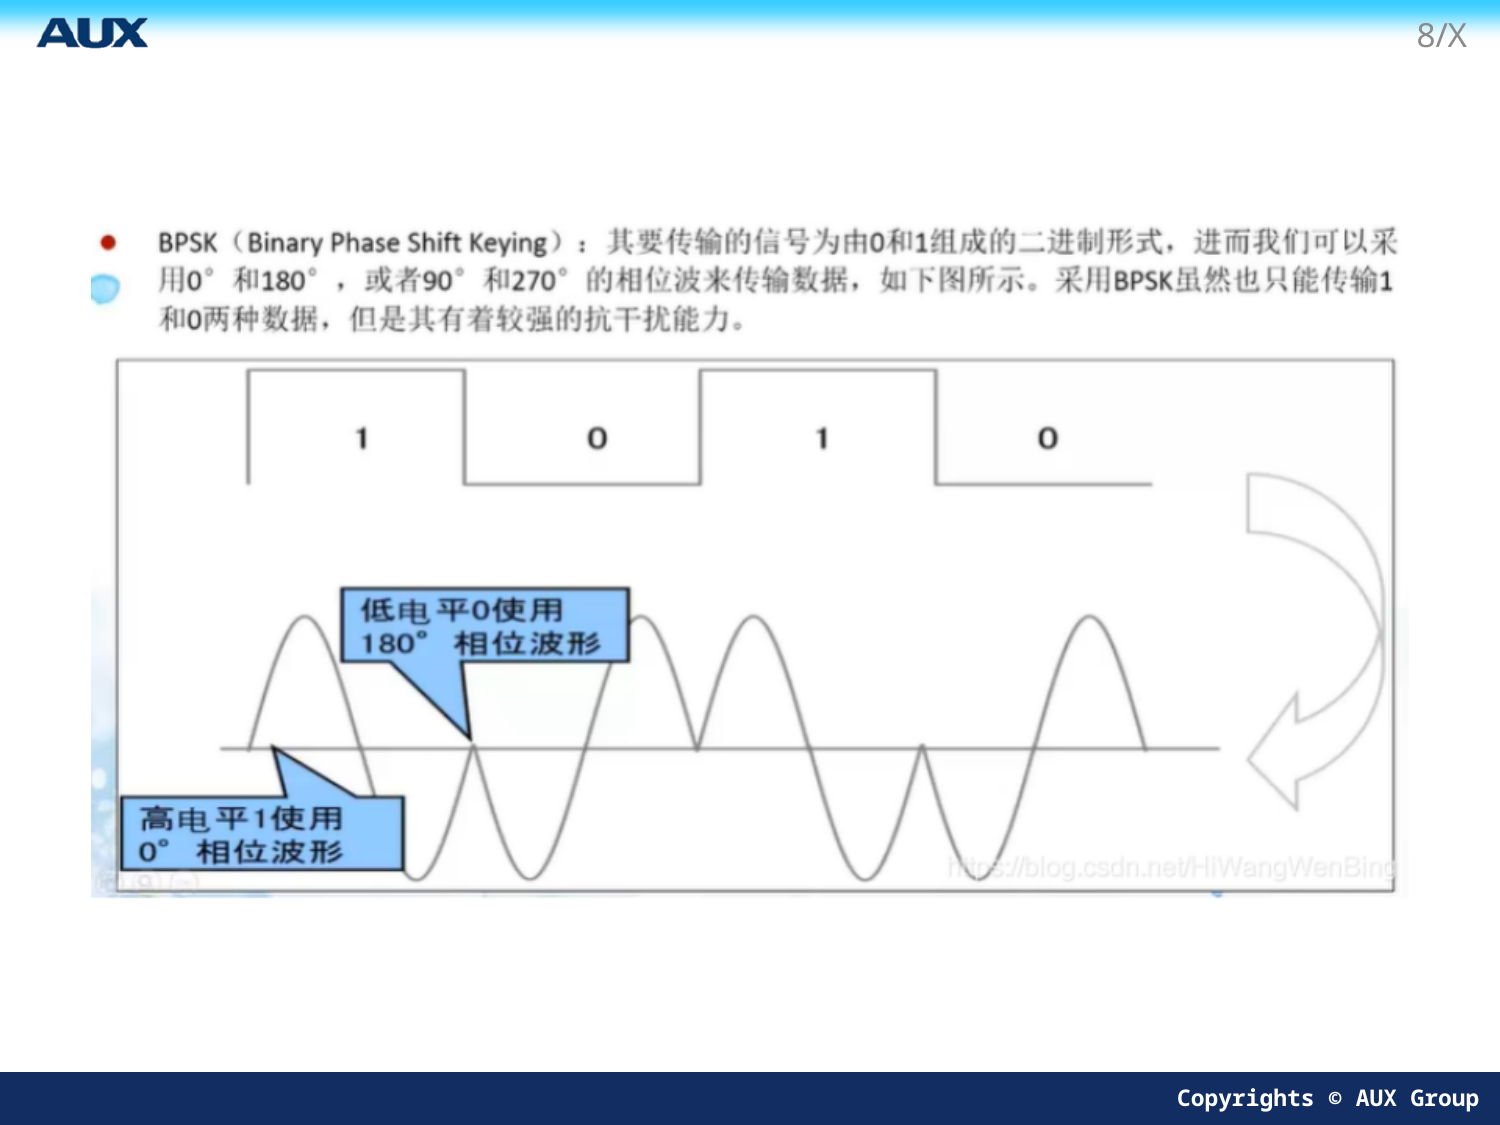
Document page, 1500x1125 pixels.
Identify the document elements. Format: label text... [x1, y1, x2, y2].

slide_number 7/X [1132, 7, 1483, 68]
picture [0, 0, 1500, 1125]
